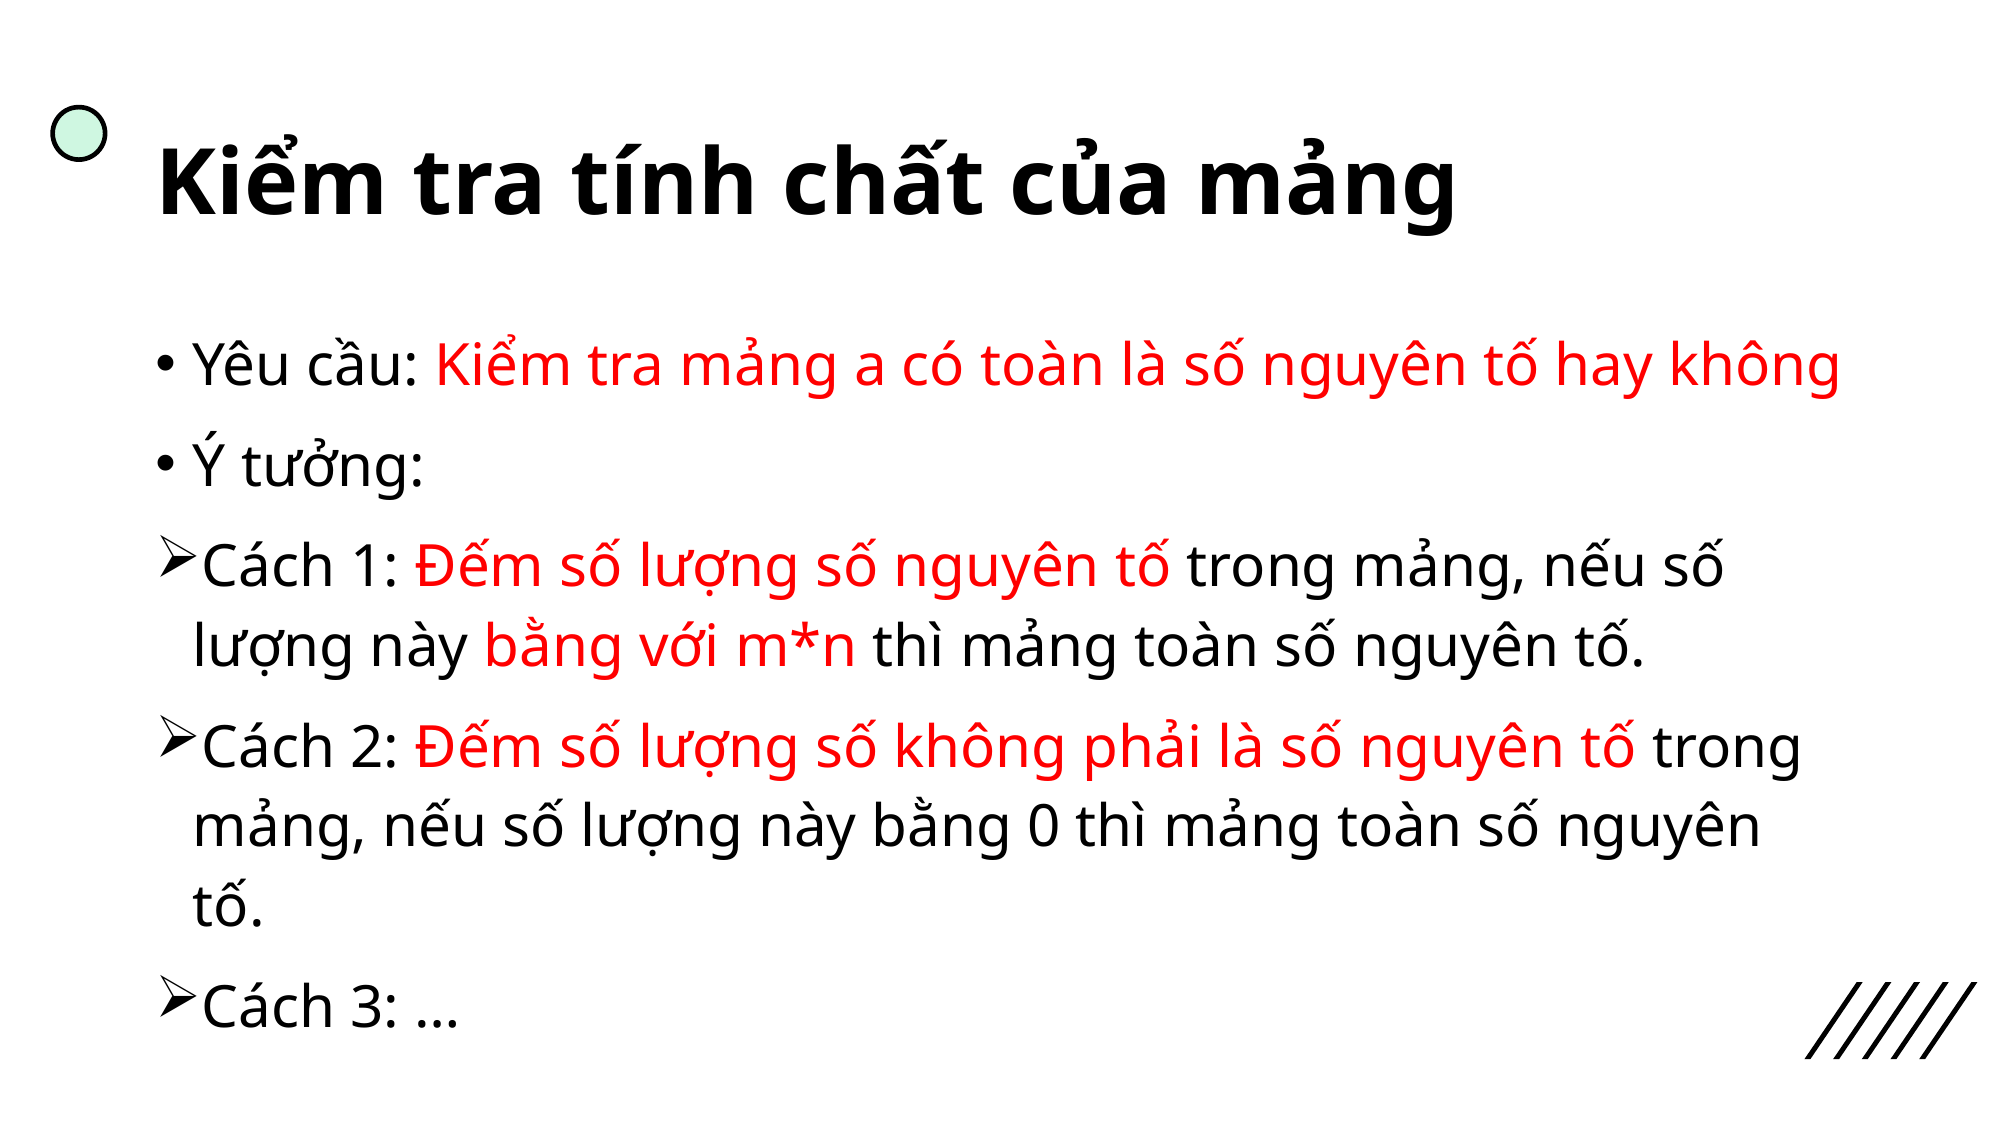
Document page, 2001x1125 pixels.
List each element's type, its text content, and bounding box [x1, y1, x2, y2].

title Kiểm tra tính chất của mảng [137, 59, 1863, 278]
list Yêu cầu: Kiểm tra mảng a có toàn là số nguyên tố hay không Ý tưởng: Cách 1: Đếm số lượng số nguyên tố trong mảng, nếu số lượng này bằng với m*n thì mảng toàn số nguyên tố. Cách 2: Đếm số lượng số không phải là số nguyên tố trong mảng, nếu số lượng này bằng 0 thì mảng toàn số nguyên tố. Cách 3: … [137, 299, 1863, 1014]
